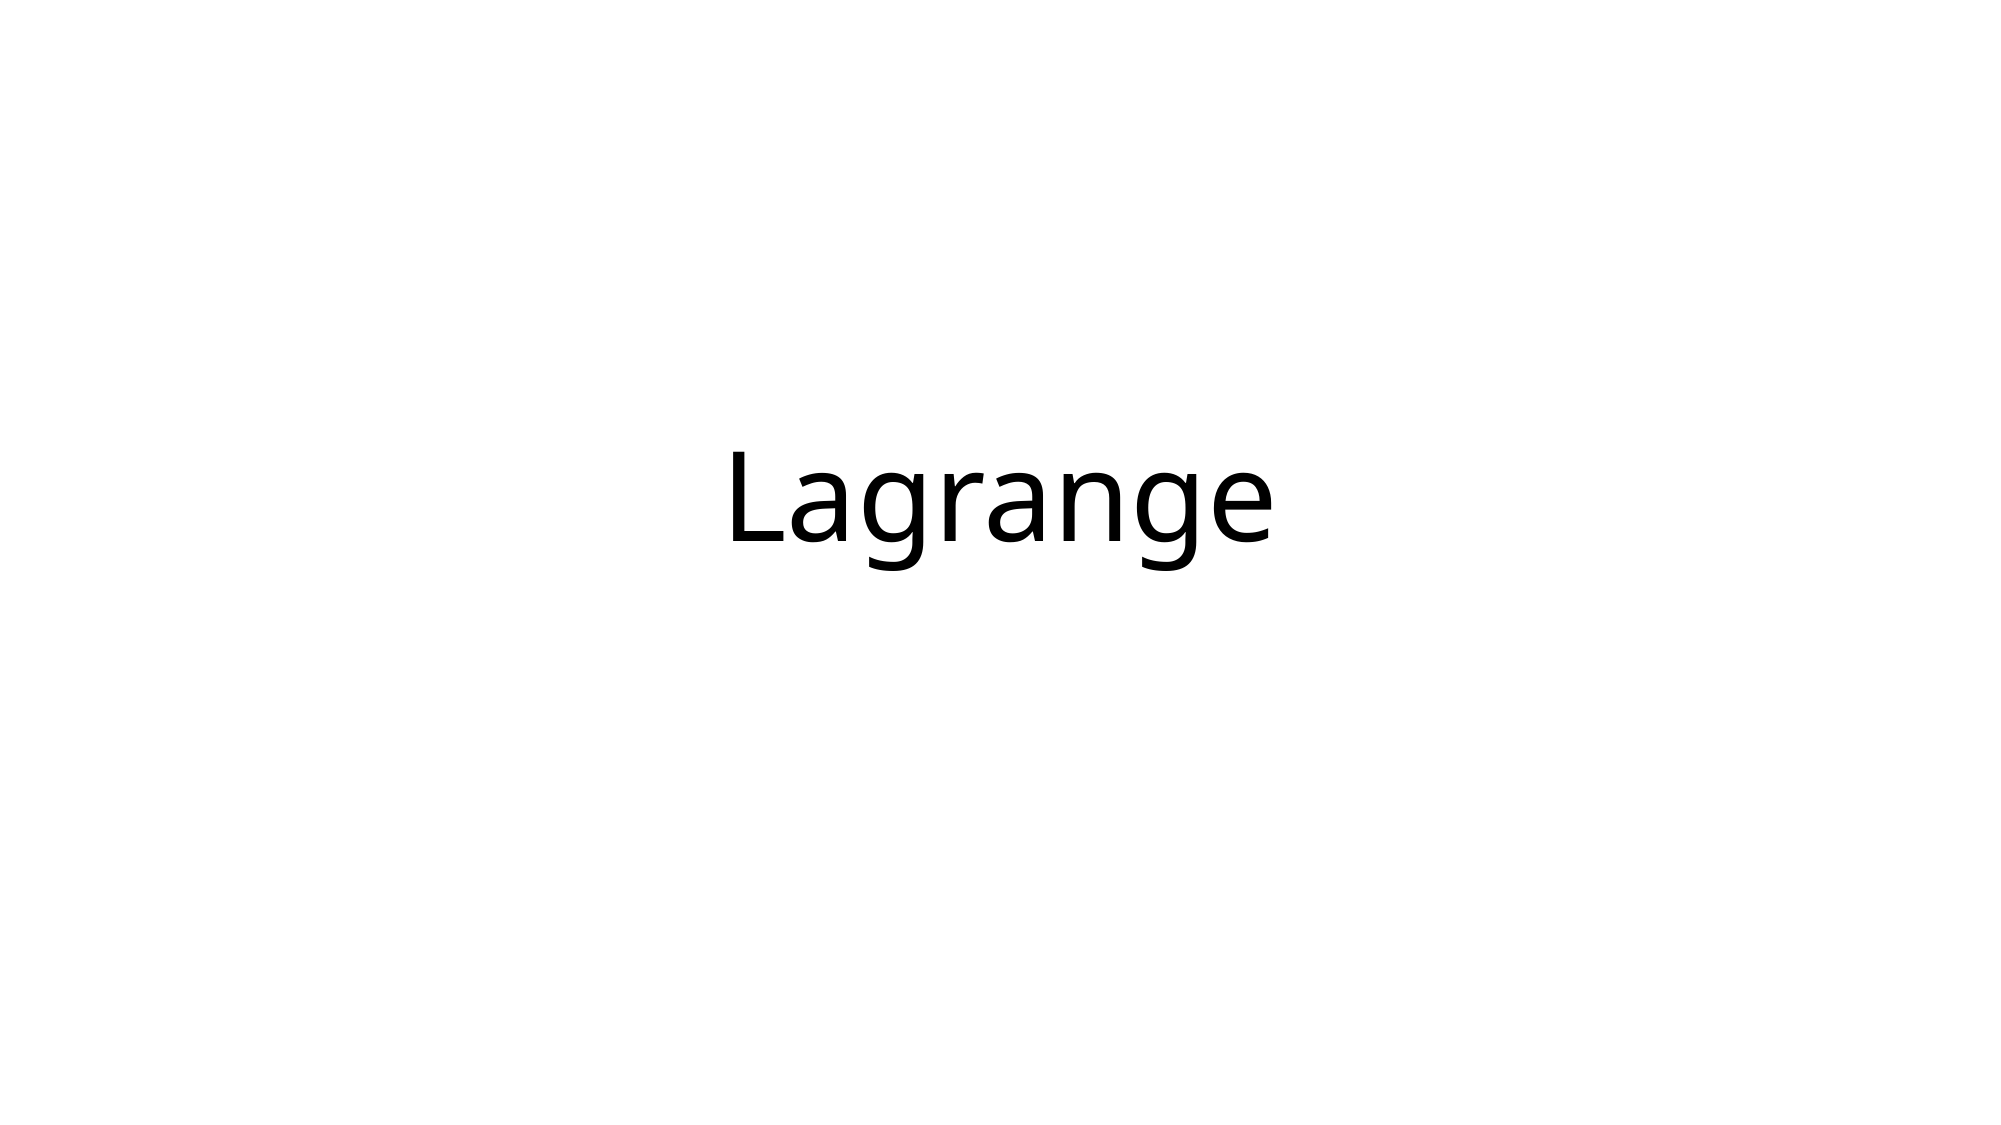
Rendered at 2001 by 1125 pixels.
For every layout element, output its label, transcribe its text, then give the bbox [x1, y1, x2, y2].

title Lagrange [249, 184, 1750, 576]
